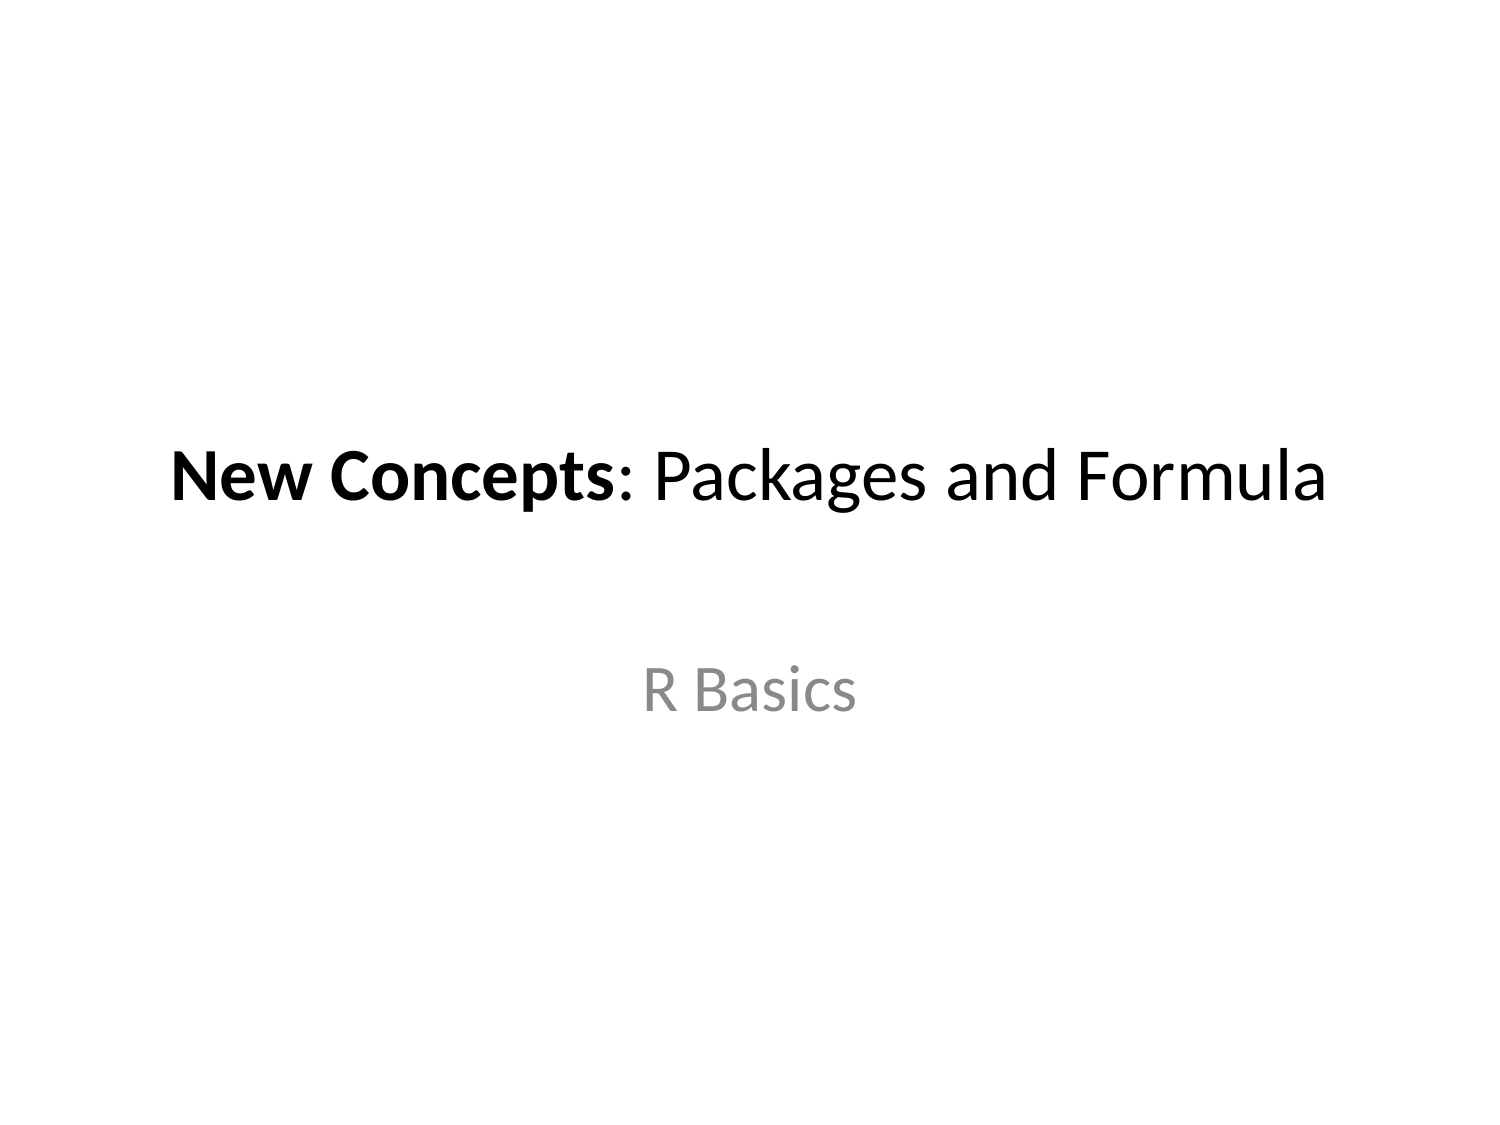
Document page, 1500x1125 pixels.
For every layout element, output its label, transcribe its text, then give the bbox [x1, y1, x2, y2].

text_box New Concepts: Packages and Formula [112, 349, 1388, 591]
text_box R Basics [224, 637, 1275, 925]
